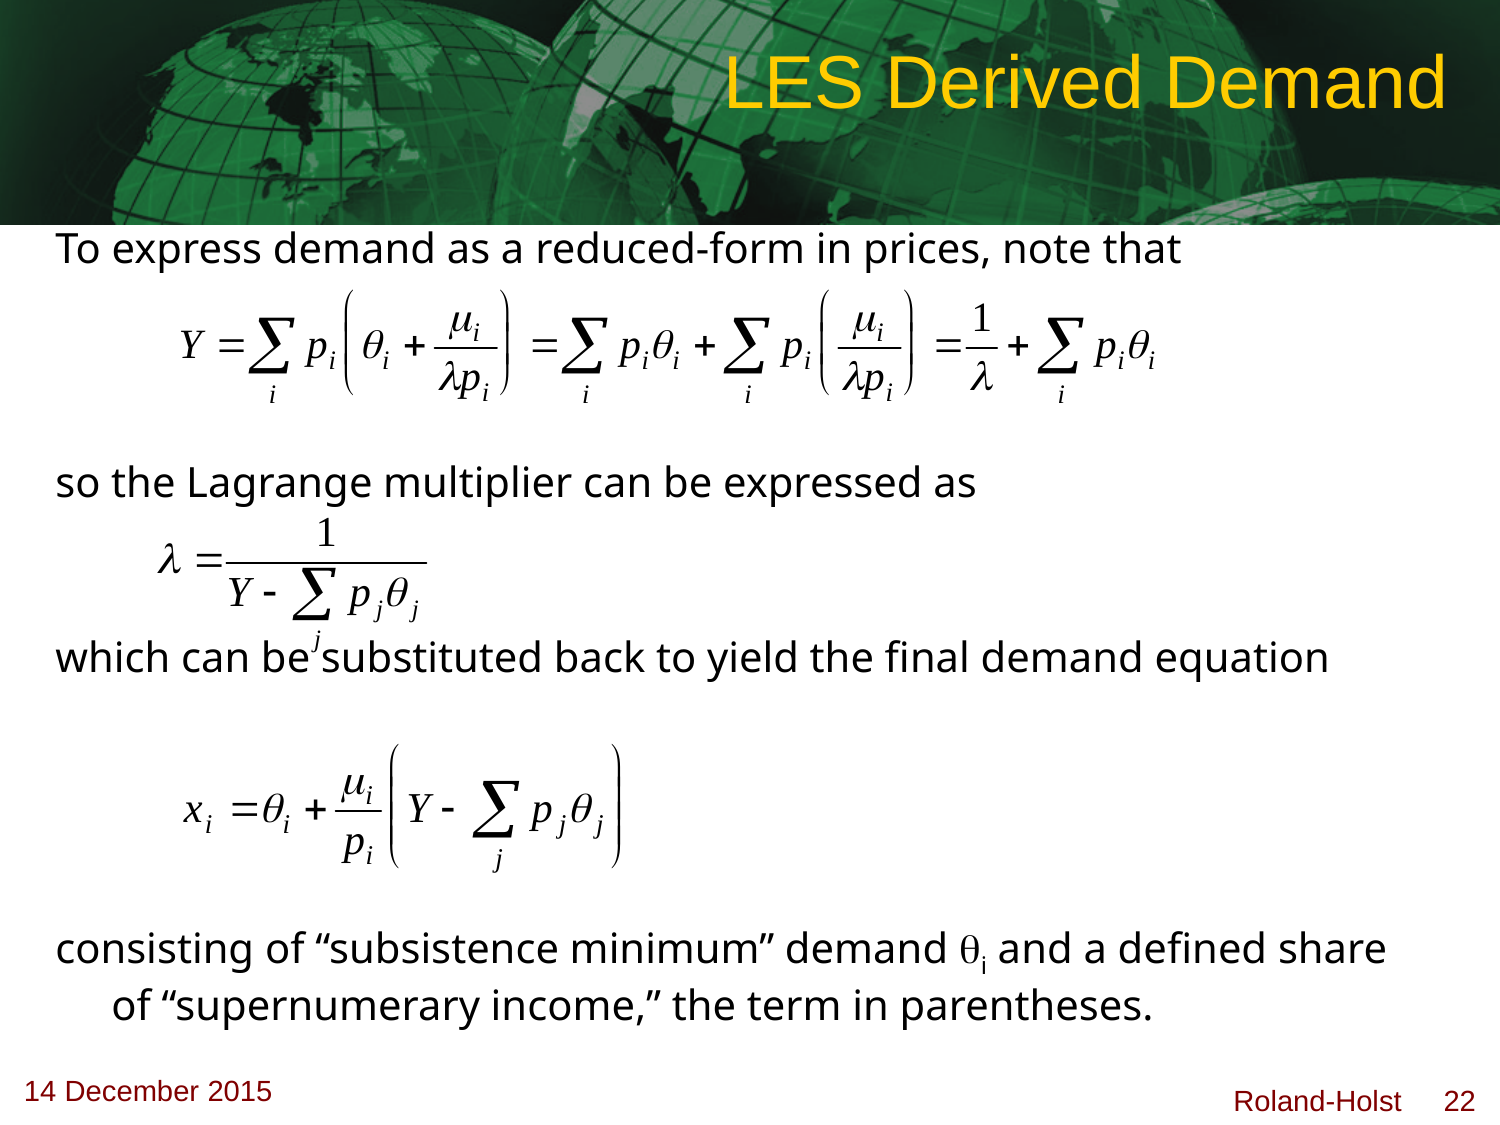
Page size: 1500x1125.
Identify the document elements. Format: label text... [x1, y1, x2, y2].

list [172, 278, 1171, 416]
title LES Derived Demand [214, 22, 1464, 136]
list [150, 505, 436, 663]
picture [0, 0, 1500, 225]
list To express demand as a reduced-form in prices, note that so the Lagrange multiplier can be expressed as which can be substituted back to yield the final demand equation consisting of “subsistence minimum” demand i and a defined share of “supernumerary income,” the term in parentheses. [40, 214, 1436, 1063]
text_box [174, 733, 638, 888]
